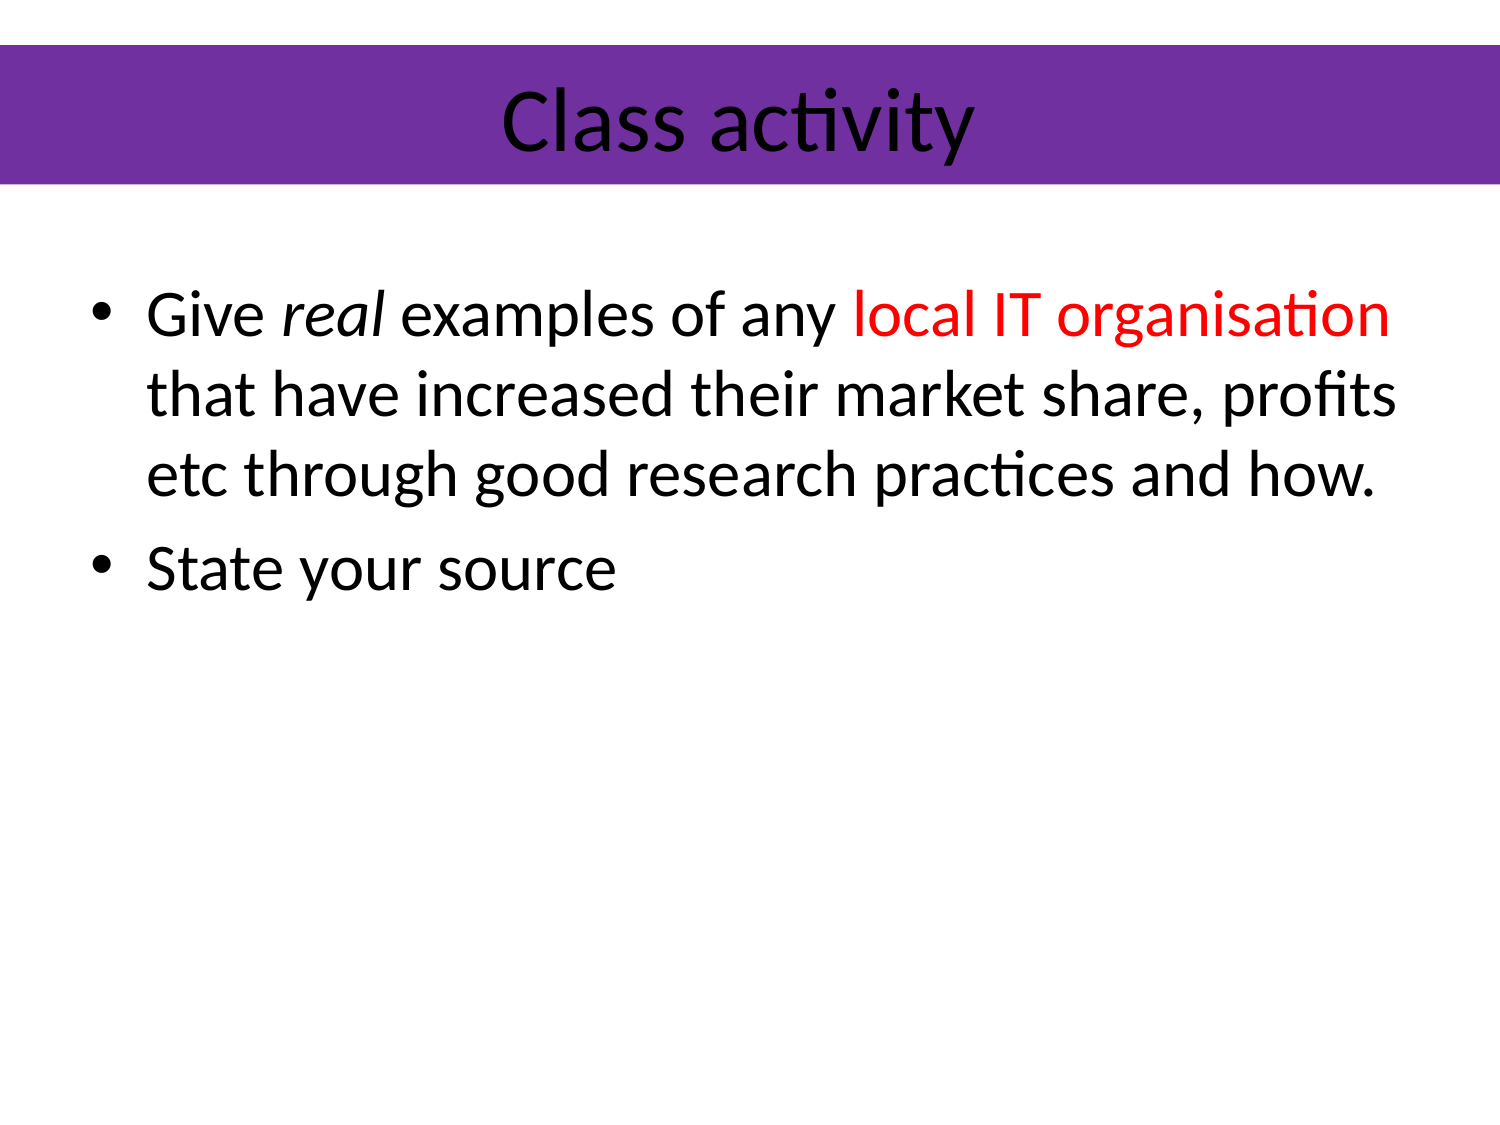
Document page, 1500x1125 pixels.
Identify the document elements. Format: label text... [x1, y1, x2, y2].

list Give real examples of any local IT organisation that have increased their market share, profits etc through good research practices and how. State your source [75, 262, 1425, 1005]
title Class activity [0, 45, 1500, 185]
